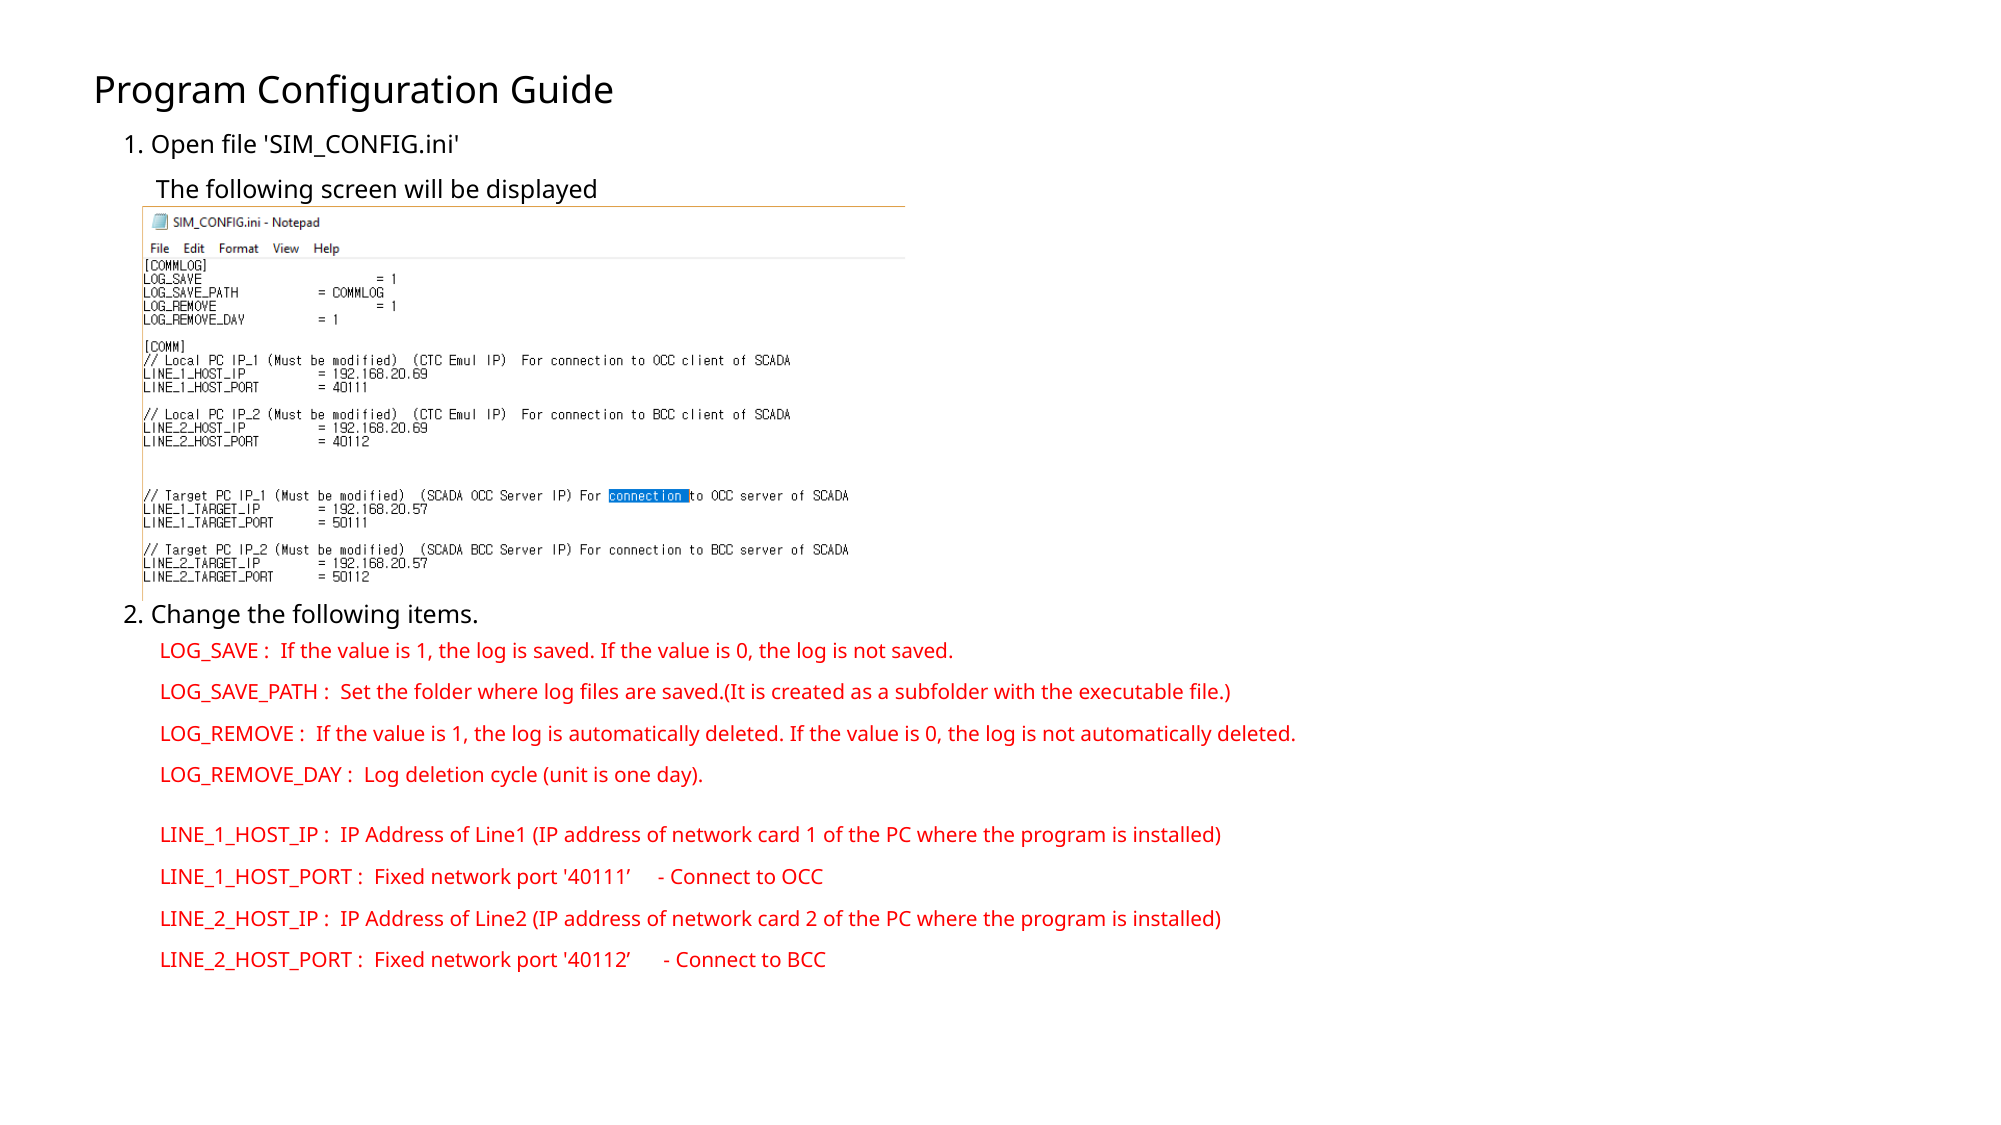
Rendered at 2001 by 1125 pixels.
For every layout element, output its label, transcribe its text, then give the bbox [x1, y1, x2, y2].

text_box Program Configuration Guide [78, 59, 630, 119]
text_box LOG_SAVE_PATH : Set the folder where log files are saved.(It is created as a subfolder with the executable file.) [144, 671, 1247, 712]
text_box The following screen will be displayed [141, 166, 614, 211]
text_box LINE_2_HOST_IP : IP Address of Line2 (IP address of network card 2 of the PC where the program is installed) [144, 897, 1312, 938]
text_box LINE_1_HOST_IP : IP Address of Line1 (IP address of network card 1 of the PC where the program is installed) [144, 814, 1312, 855]
text_box LOG_REMOVE : If the value is 1, the log is automatically deleted. If the value is 0, the log is not automatically deleted. [144, 713, 1312, 753]
text_box LOG_REMOVE_DAY : Log deletion cycle (unit is one day). [144, 754, 1312, 795]
picture [142, 206, 906, 601]
text_box 1. Open file 'SIM_CONFIG.ini' [108, 121, 936, 166]
text_box LINE_1_HOST_PORT : Fixed network port '40111’ - Connect to OCC [144, 856, 1312, 896]
text_box LOG_SAVE : If the value is 1, the log is saved. If the value is 0, the log is not saved. [144, 630, 991, 670]
text_box 2. Change the following items. [108, 590, 936, 636]
text_box LINE_2_HOST_PORT : Fixed network port '40112’ - Connect to BCC [144, 939, 1312, 980]
